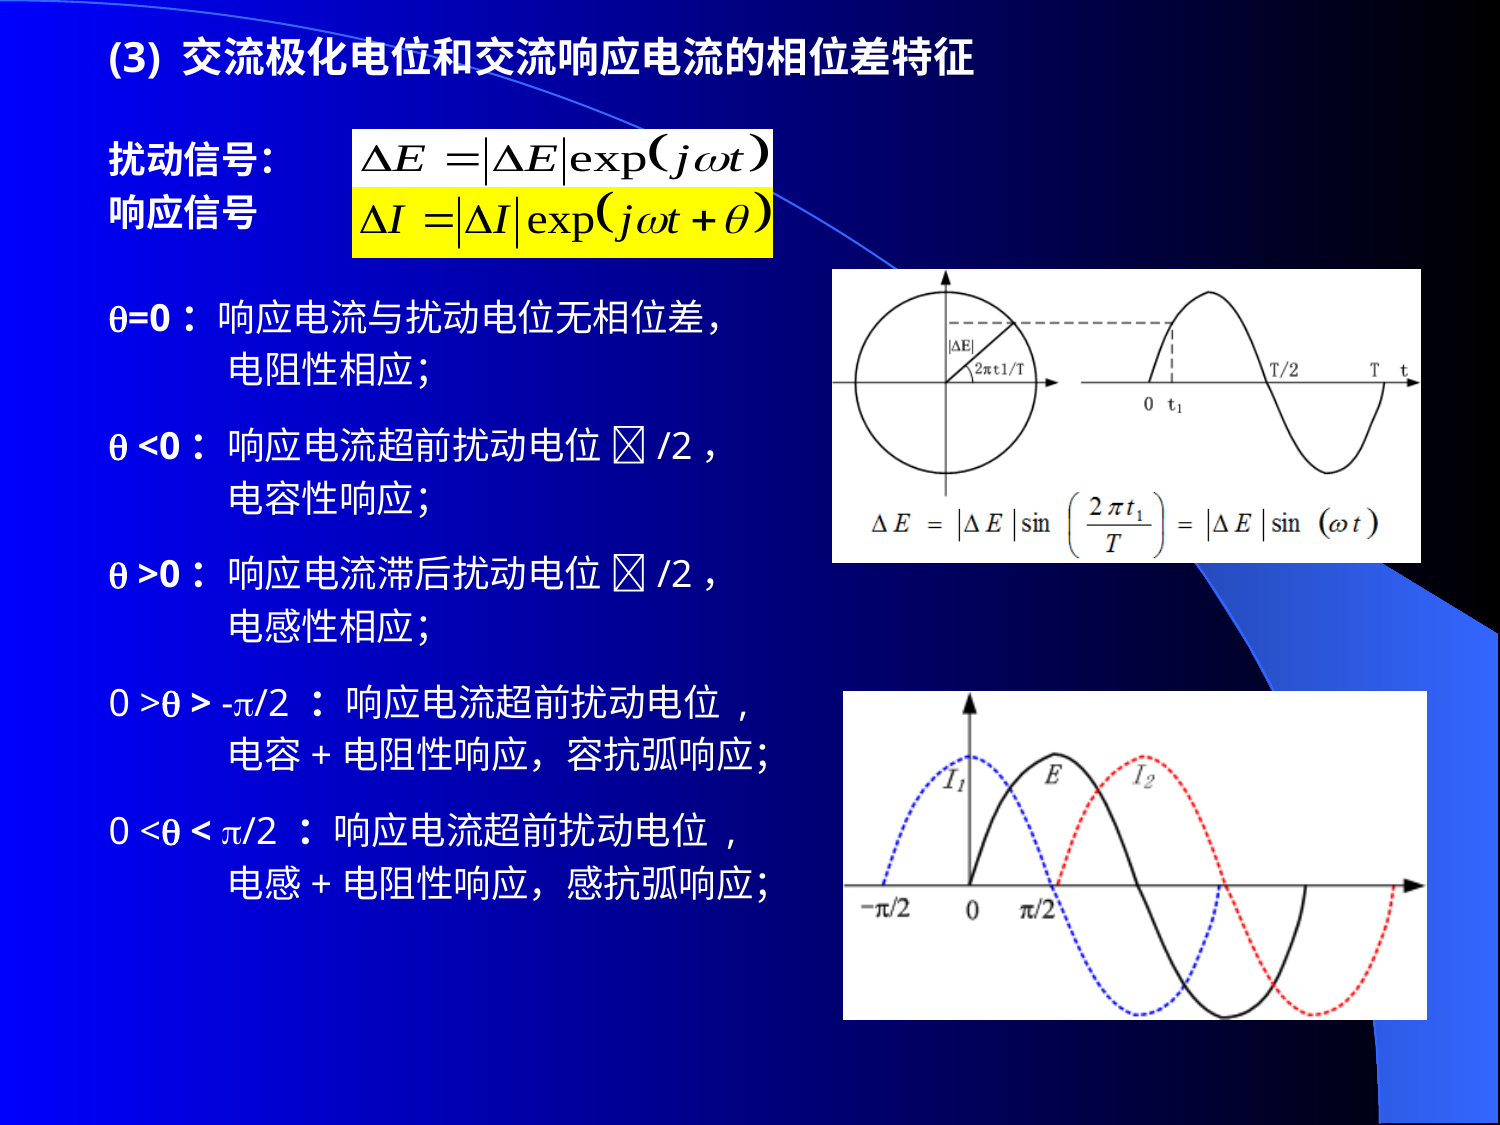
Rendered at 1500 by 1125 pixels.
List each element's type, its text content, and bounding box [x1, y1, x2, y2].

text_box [351, 187, 774, 259]
text_box (3) 交流极化电位和交流响应电流的相位差特征 [93, 23, 1454, 89]
picture [843, 691, 1427, 1020]
list 扰动信号： 响应信号 =0：响应电流与扰动电位无相位差， 电阻性相应；  <0：响应电流超前扰动电位 /2， 电容性响应；  >0：响应电流滞后扰动电位 /2， 电感性相应； 0 > > -/2 ：响应电流超前扰动电位 , 电容+电阻性响应，容抗弧响应； 0 < < /2 ：响应电流超前扰动电位 , 电感+电阻性响应，感抗弧响应； [34, 128, 962, 1102]
picture [831, 269, 1421, 563]
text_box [351, 128, 774, 187]
